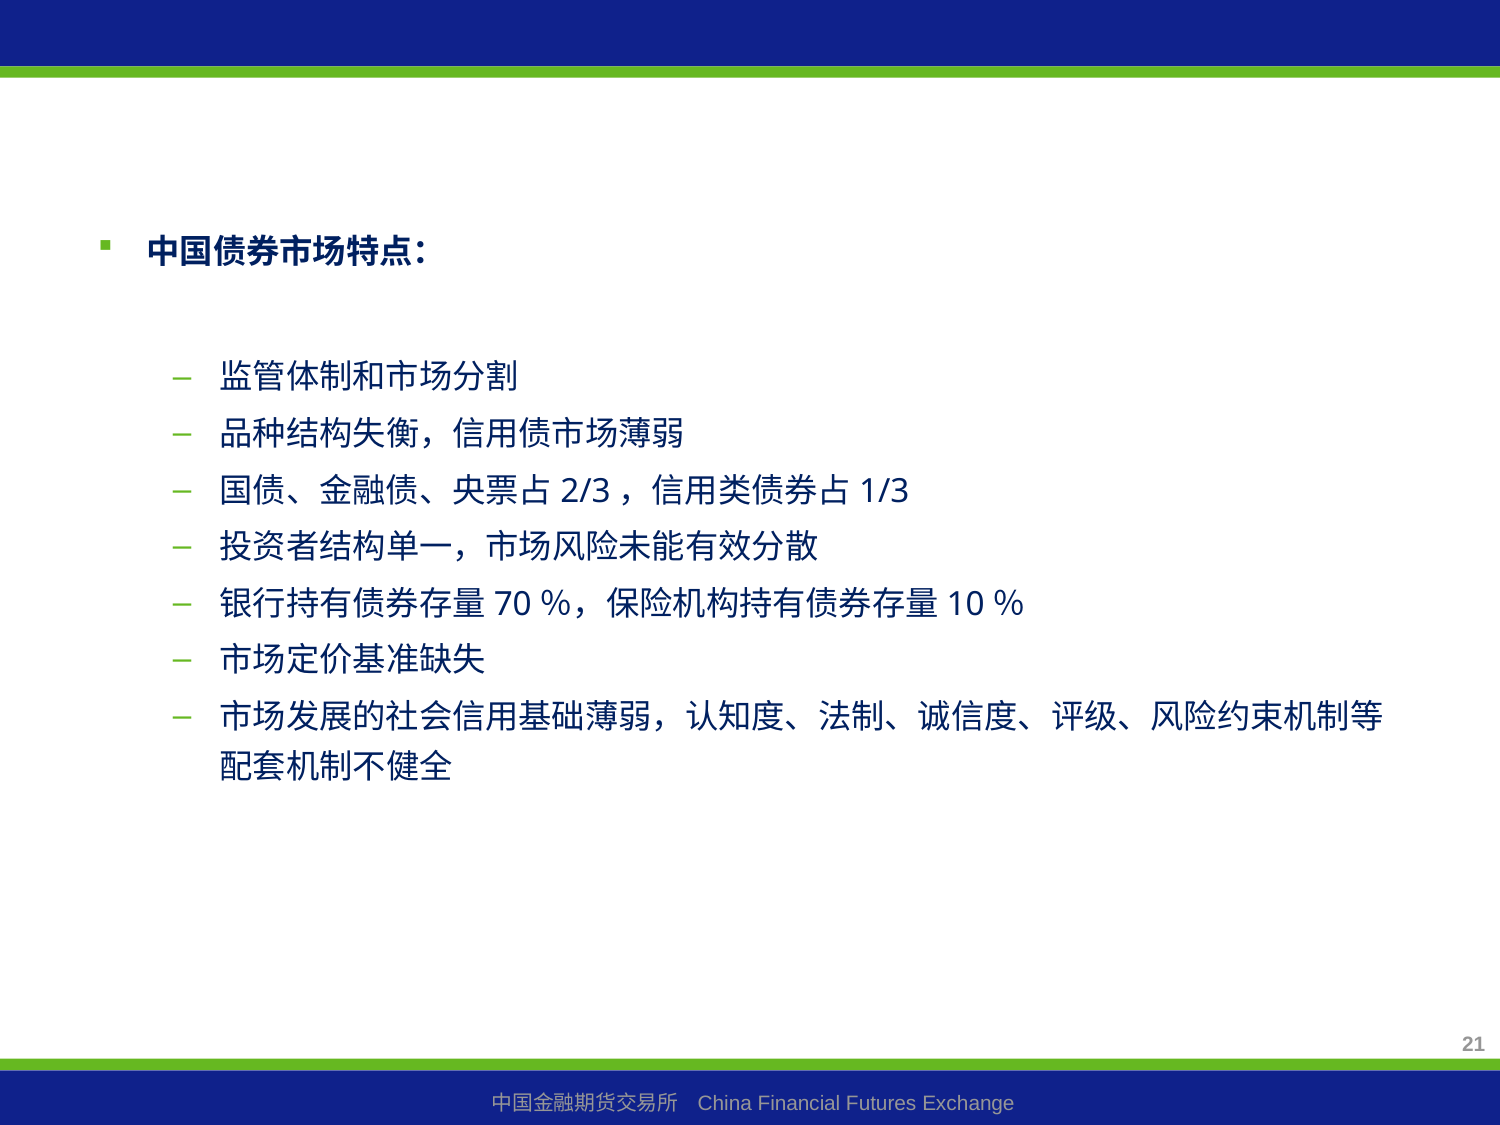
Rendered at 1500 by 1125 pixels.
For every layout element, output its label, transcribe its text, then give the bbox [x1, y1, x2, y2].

slide_number 21 [1204, 1022, 1500, 1078]
list 中国债券市场特点： 监管体制和市场分割 品种结构失衡，信用债市场薄弱 国债、金融债、央票占2/3，信用类债券占1/3 投资者结构单一，市场风险未能有效分散 银行持有债券存量70％，保险机构持有债券存量10％ 市场定价基准缺失 市场发展的社会信用基础薄弱，认知度、法制、诚信度、评级、风险约束机制等配套机制不健全 [82, 211, 1423, 967]
